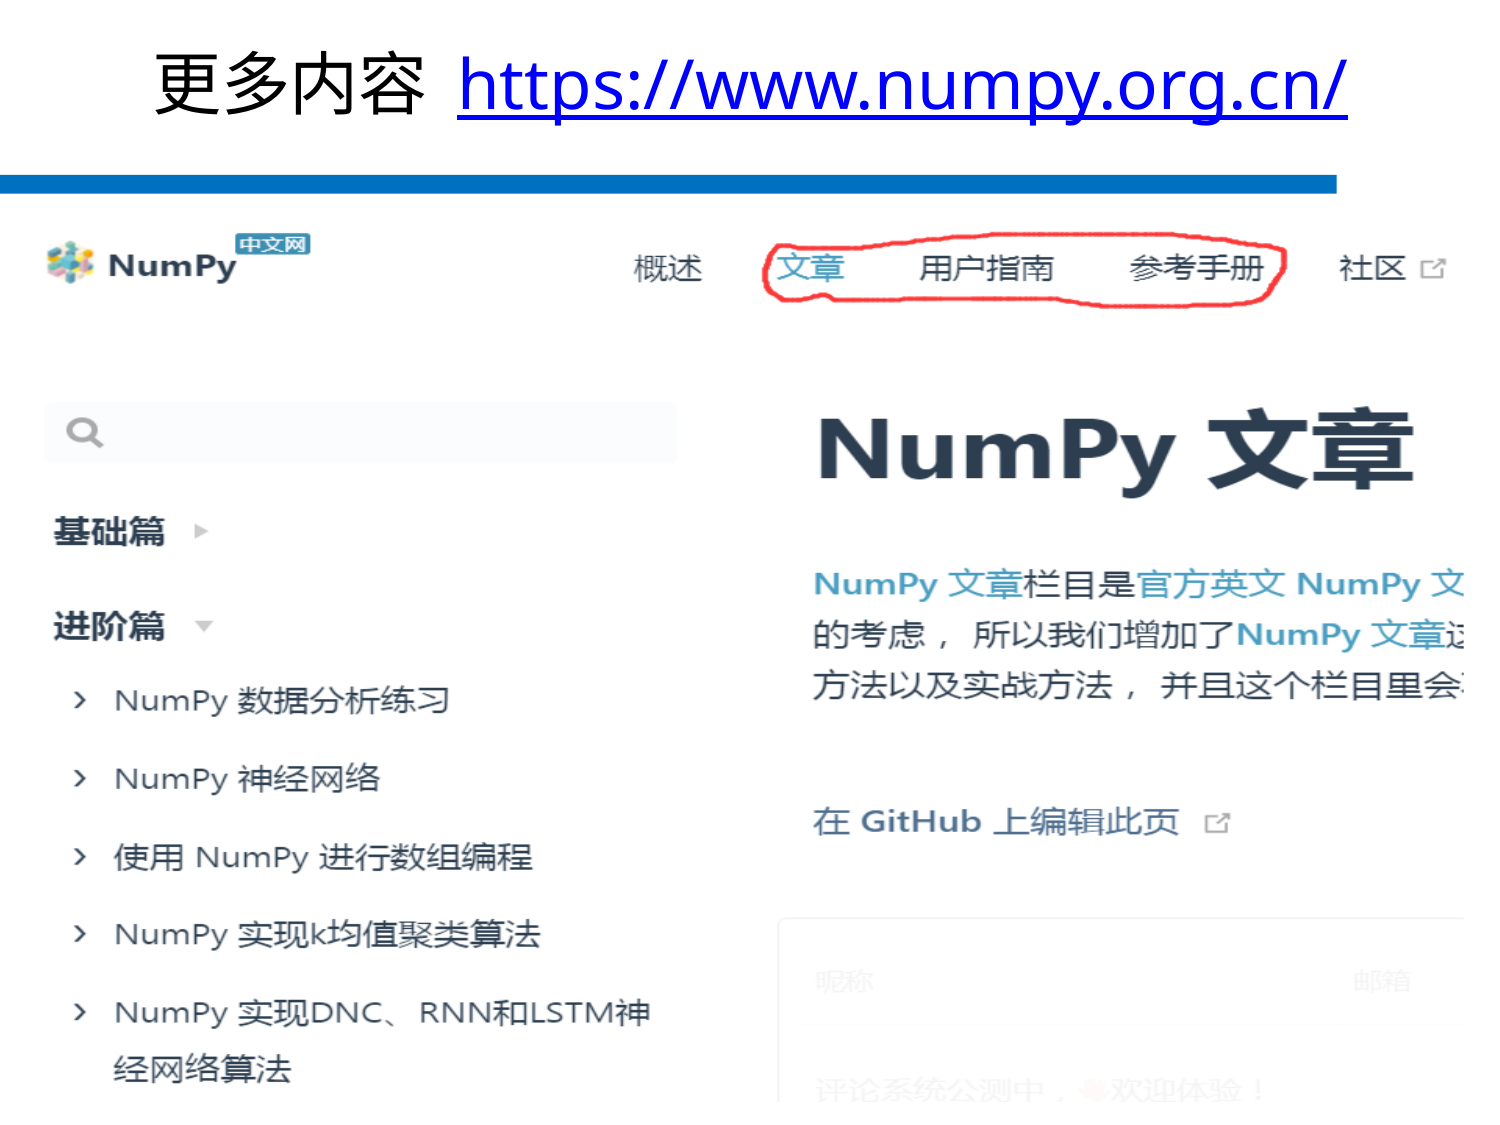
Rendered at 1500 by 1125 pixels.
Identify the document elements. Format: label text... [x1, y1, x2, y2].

title 更多内容 https://www.numpy.org.cn/ [75, 0, 1425, 175]
picture [23, 213, 1464, 1102]
